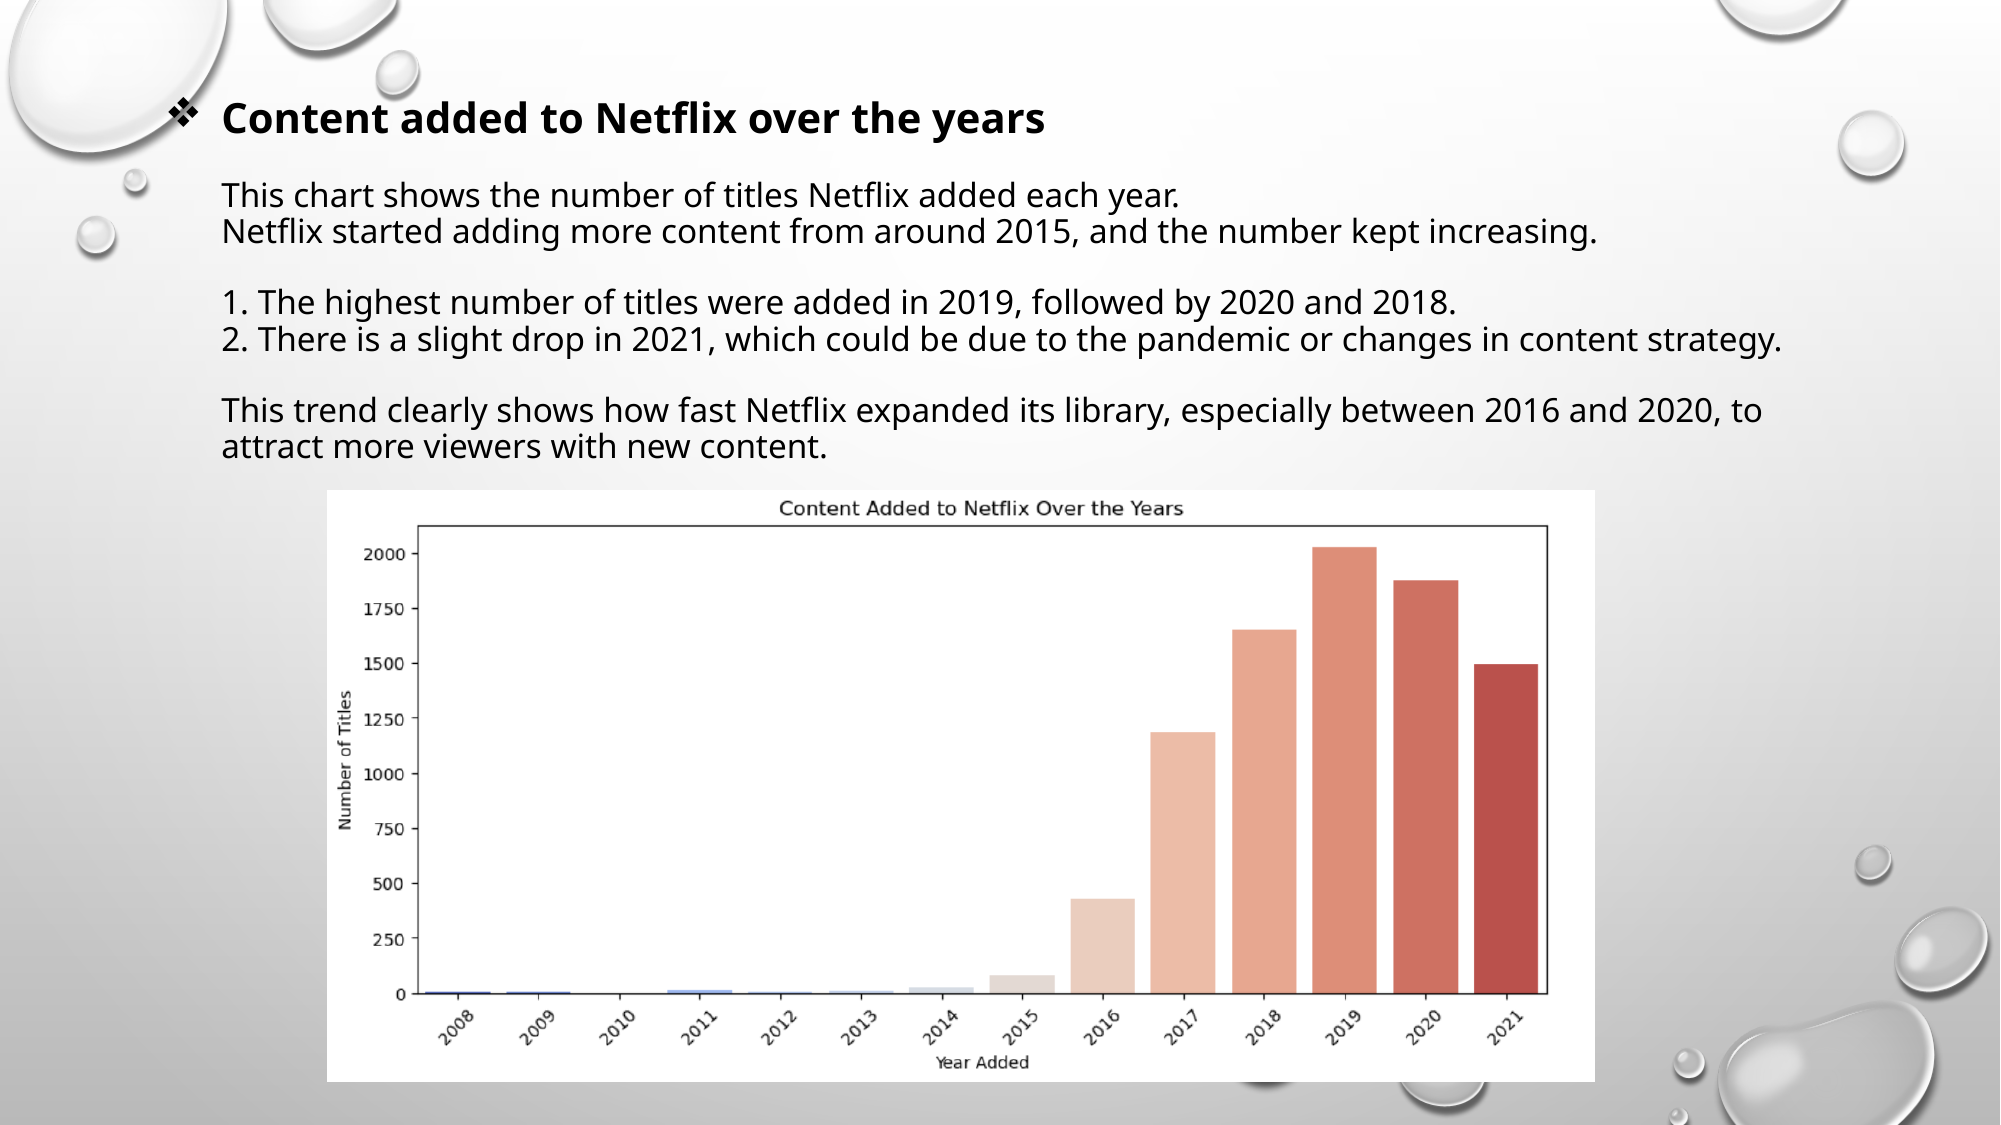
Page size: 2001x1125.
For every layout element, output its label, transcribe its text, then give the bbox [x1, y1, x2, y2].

picture [0, 0, 2000, 1125]
title Content added to Netflix over the years This chart shows the number of titles Netflix added each year. Netflix started adding more content from around 2015, and the number kept increasing. 1. The highest number of titles were added in 2019, followed by 2020 and 2018. 2. There is a slight drop in 2021, which could be due to the pandemic or changes in content strategy. This trend clearly shows how fast Netflix expanded its library, especially between 2016 and 2020, to attract more viewers with new content. [149, 170, 1851, 433]
